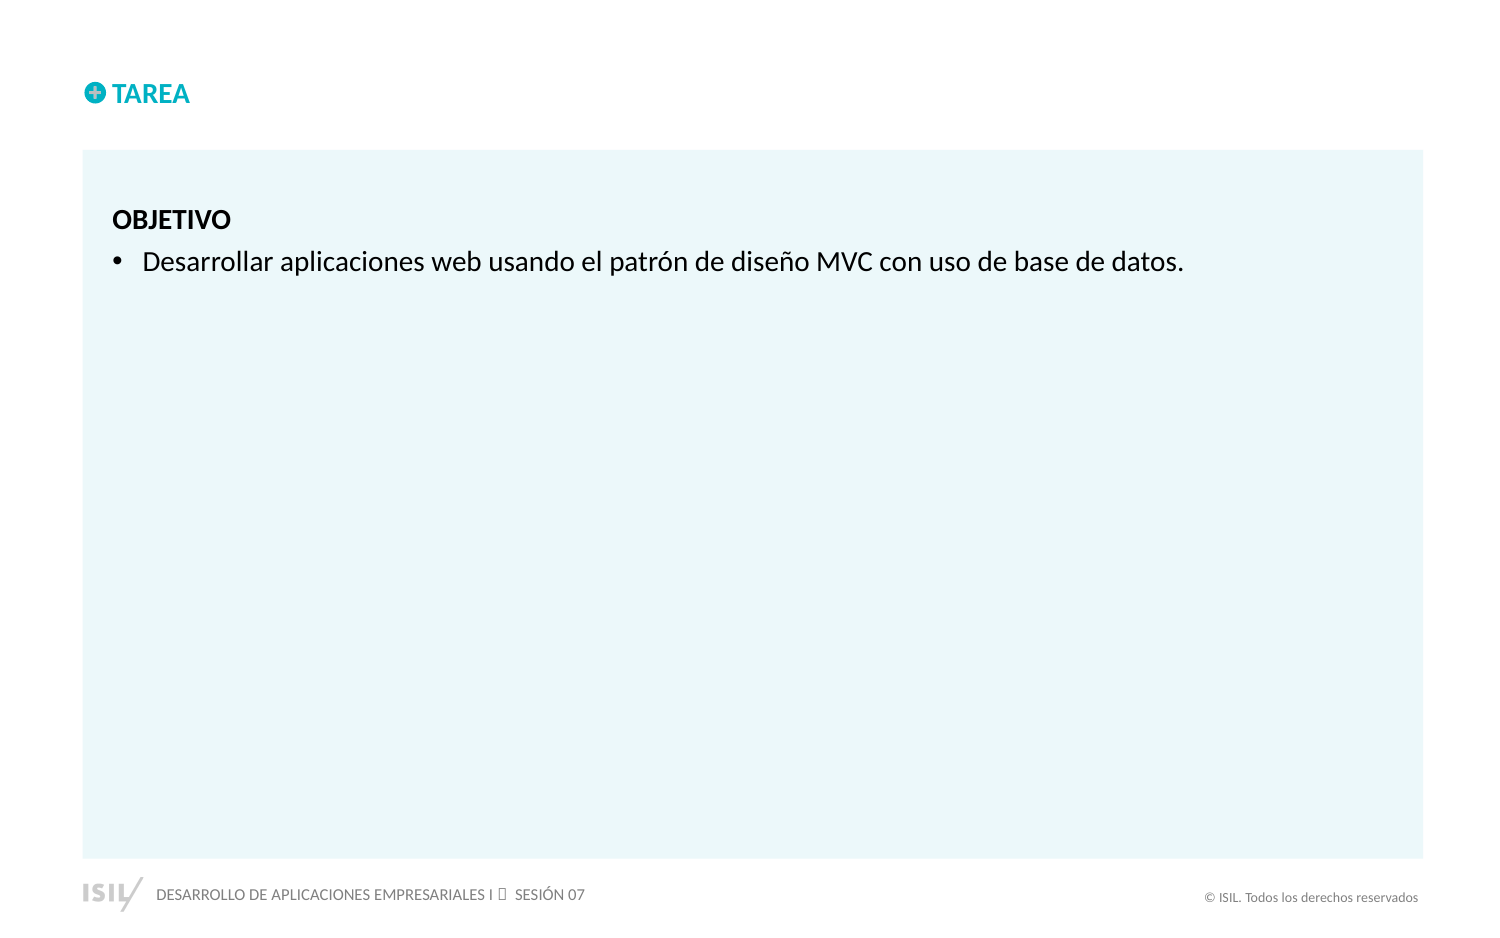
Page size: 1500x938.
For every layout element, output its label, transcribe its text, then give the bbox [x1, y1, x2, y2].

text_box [84, 81, 107, 104]
text_box TAREA [112, 78, 262, 111]
text_box OBJETIVO Desarrollar aplicaciones web usando el patrón de diseño MVC con uso de base de datos. [112, 204, 1349, 278]
text_box [80, 148, 1425, 861]
